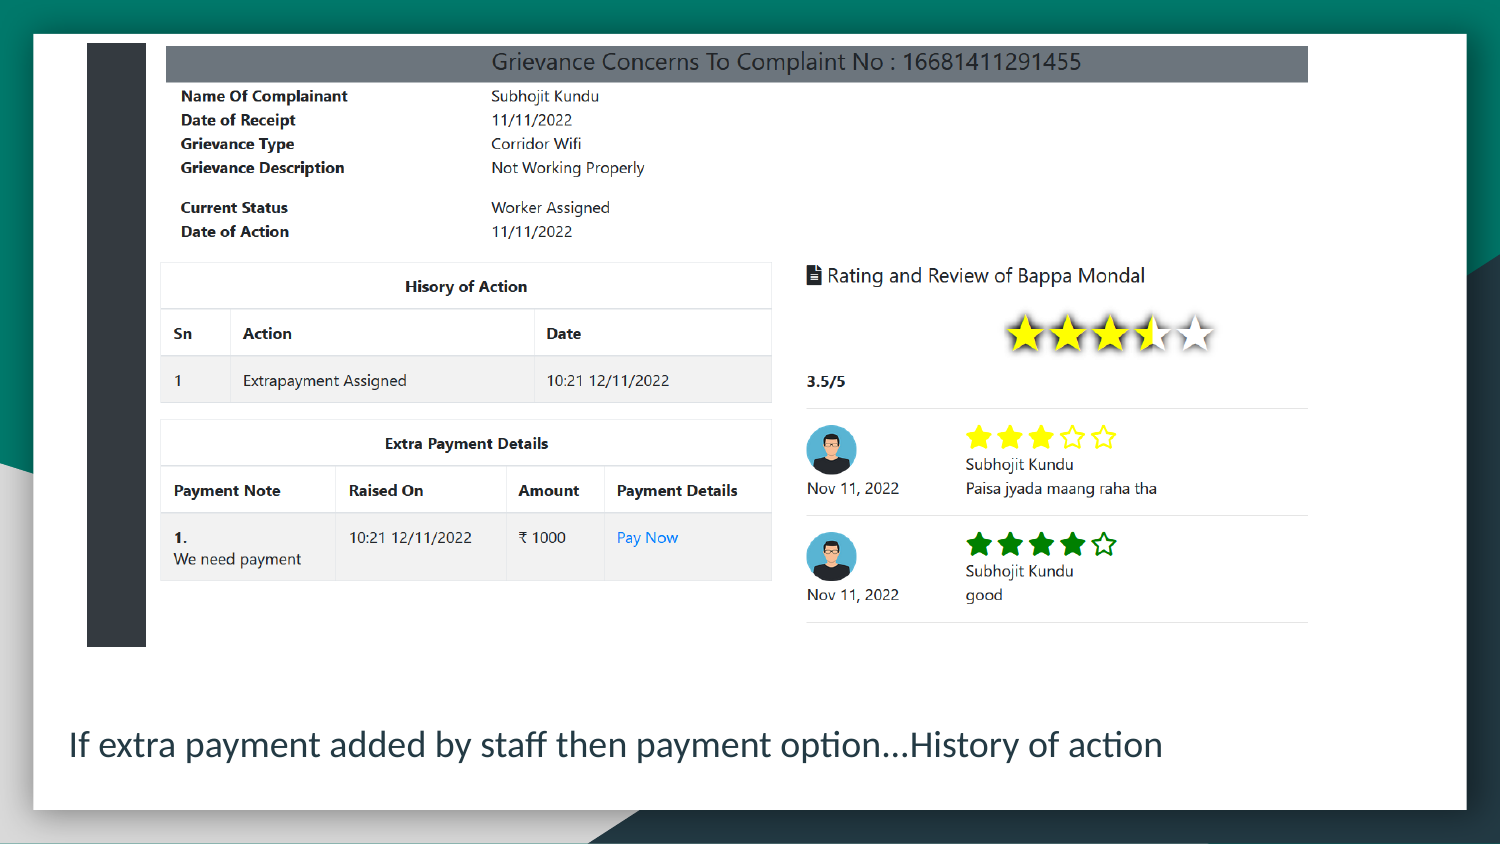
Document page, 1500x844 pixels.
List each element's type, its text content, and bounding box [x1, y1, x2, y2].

list If extra payment added by staff then payment option...History of action [53, 682, 1271, 783]
picture [87, 43, 1308, 647]
